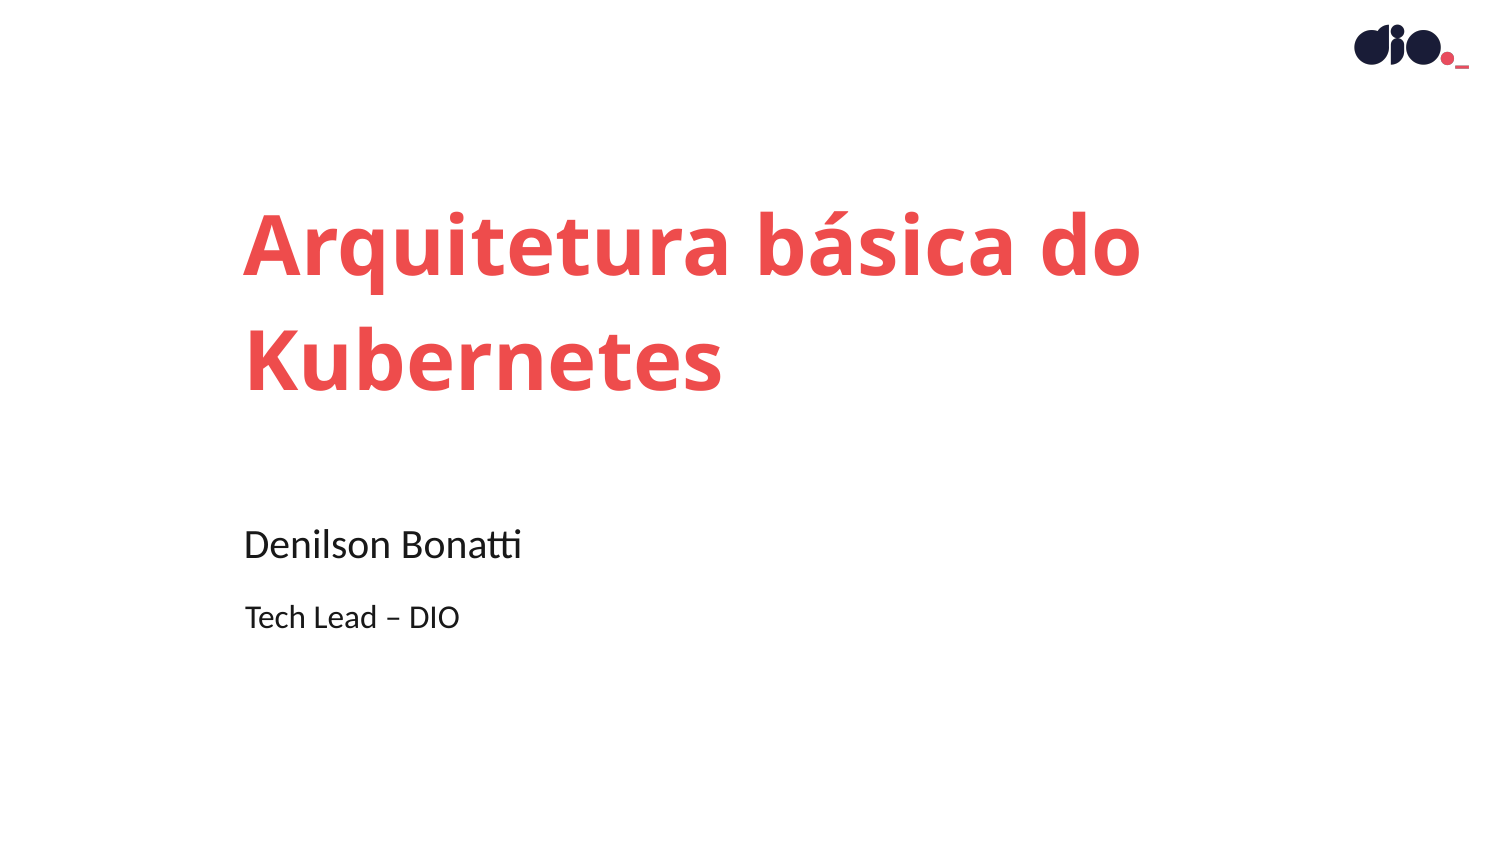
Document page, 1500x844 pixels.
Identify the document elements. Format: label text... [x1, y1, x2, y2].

text_box Tech Lead – DIO [229, 588, 973, 642]
text_box Denilson Bonatti [228, 546, 618, 589]
text_box Arquitetura básica do Kubernetes [228, 222, 1341, 361]
picture [1339, 15, 1479, 78]
